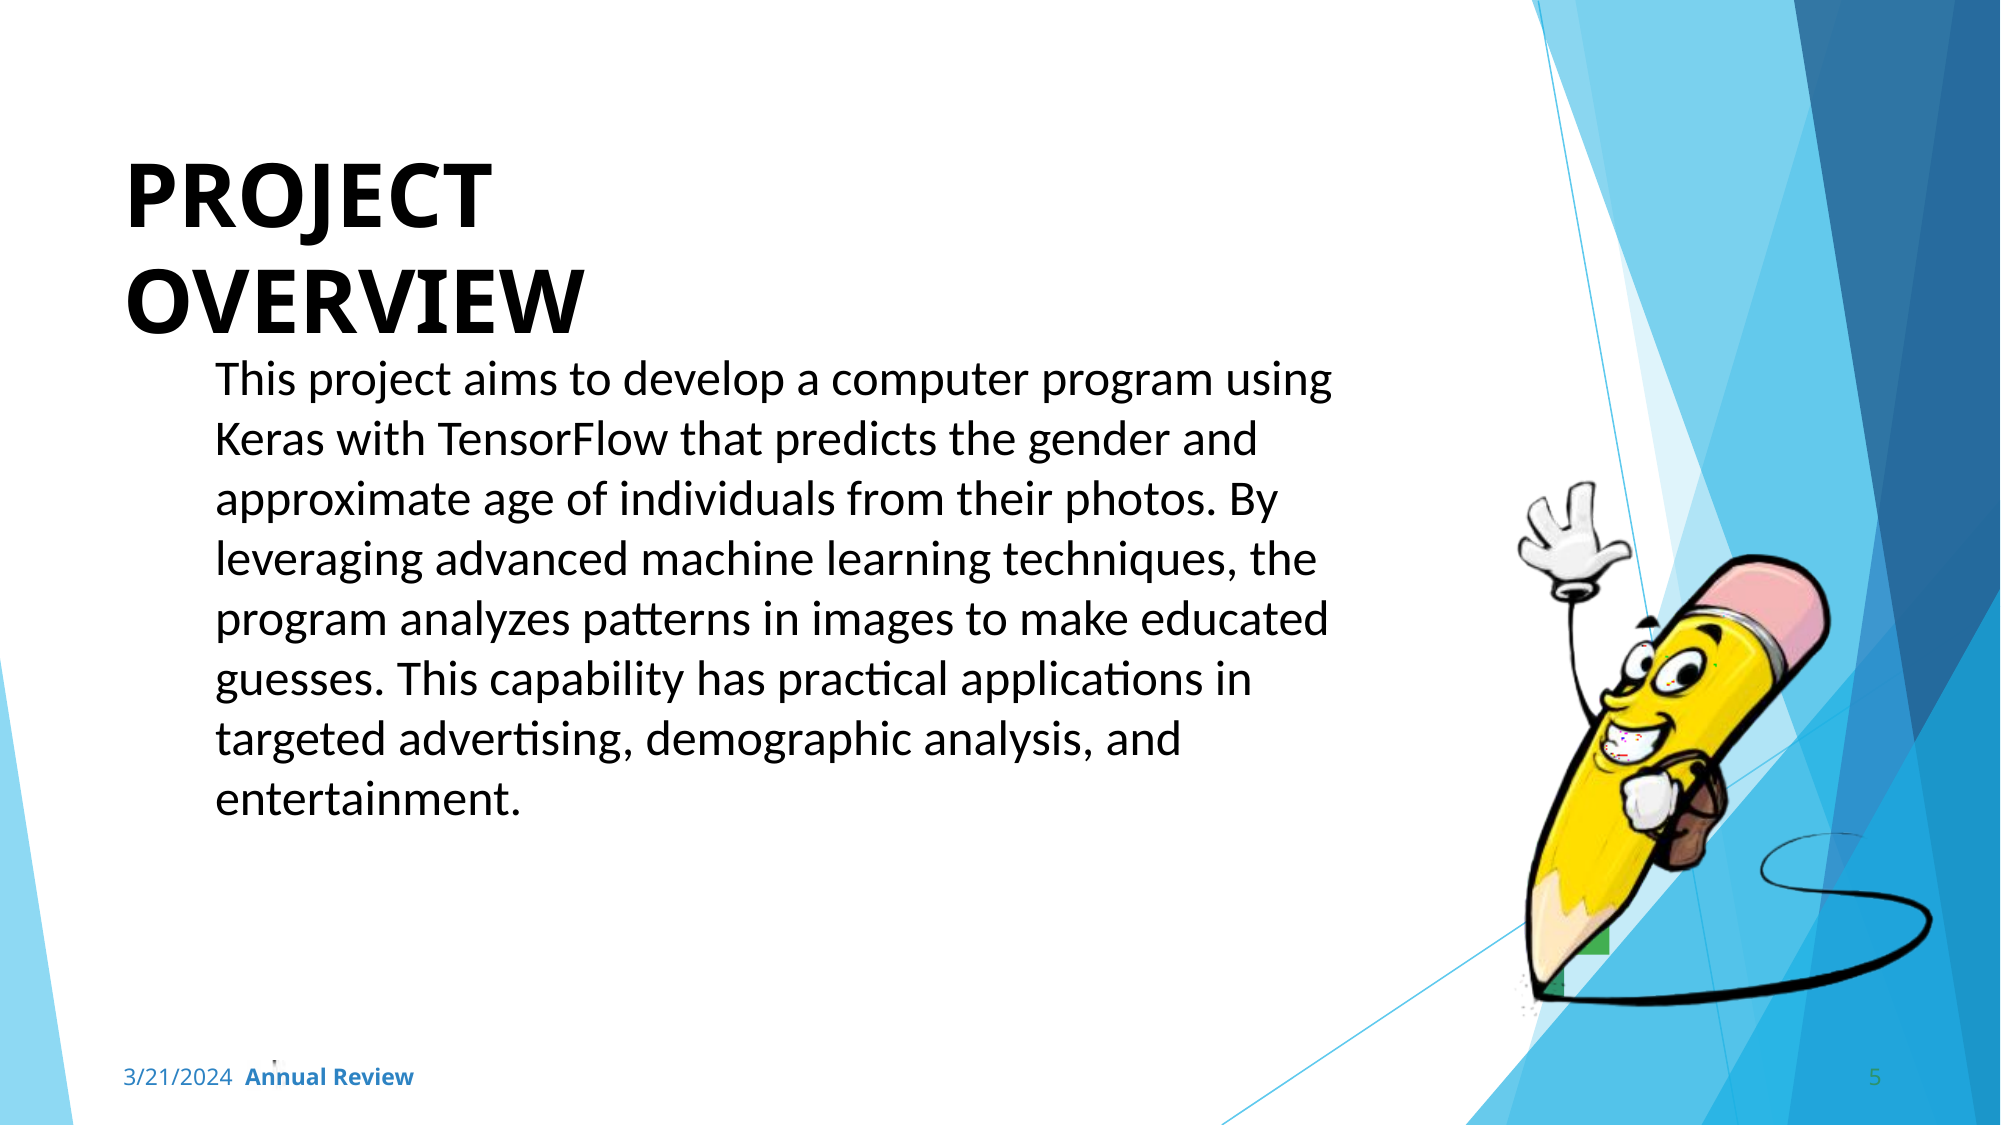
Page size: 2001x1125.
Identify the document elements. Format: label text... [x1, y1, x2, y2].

text_box This project aims to develop a computer program using Keras with TensorFlow that predicts the gender and approximate age of individuals from their photos. By leveraging advanced machine learning techniques, the program analyzes patterns in images to make educated guesses. This capability has practical applications in targeted advertising, demographic analysis, and entertainment. [199, 337, 1400, 833]
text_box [1420, 434, 2000, 1060]
title PROJECT OVERVIEW [121, 136, 985, 352]
slide_number ‹#› [1862, 1068, 1888, 1125]
picture [110, 1060, 463, 1094]
